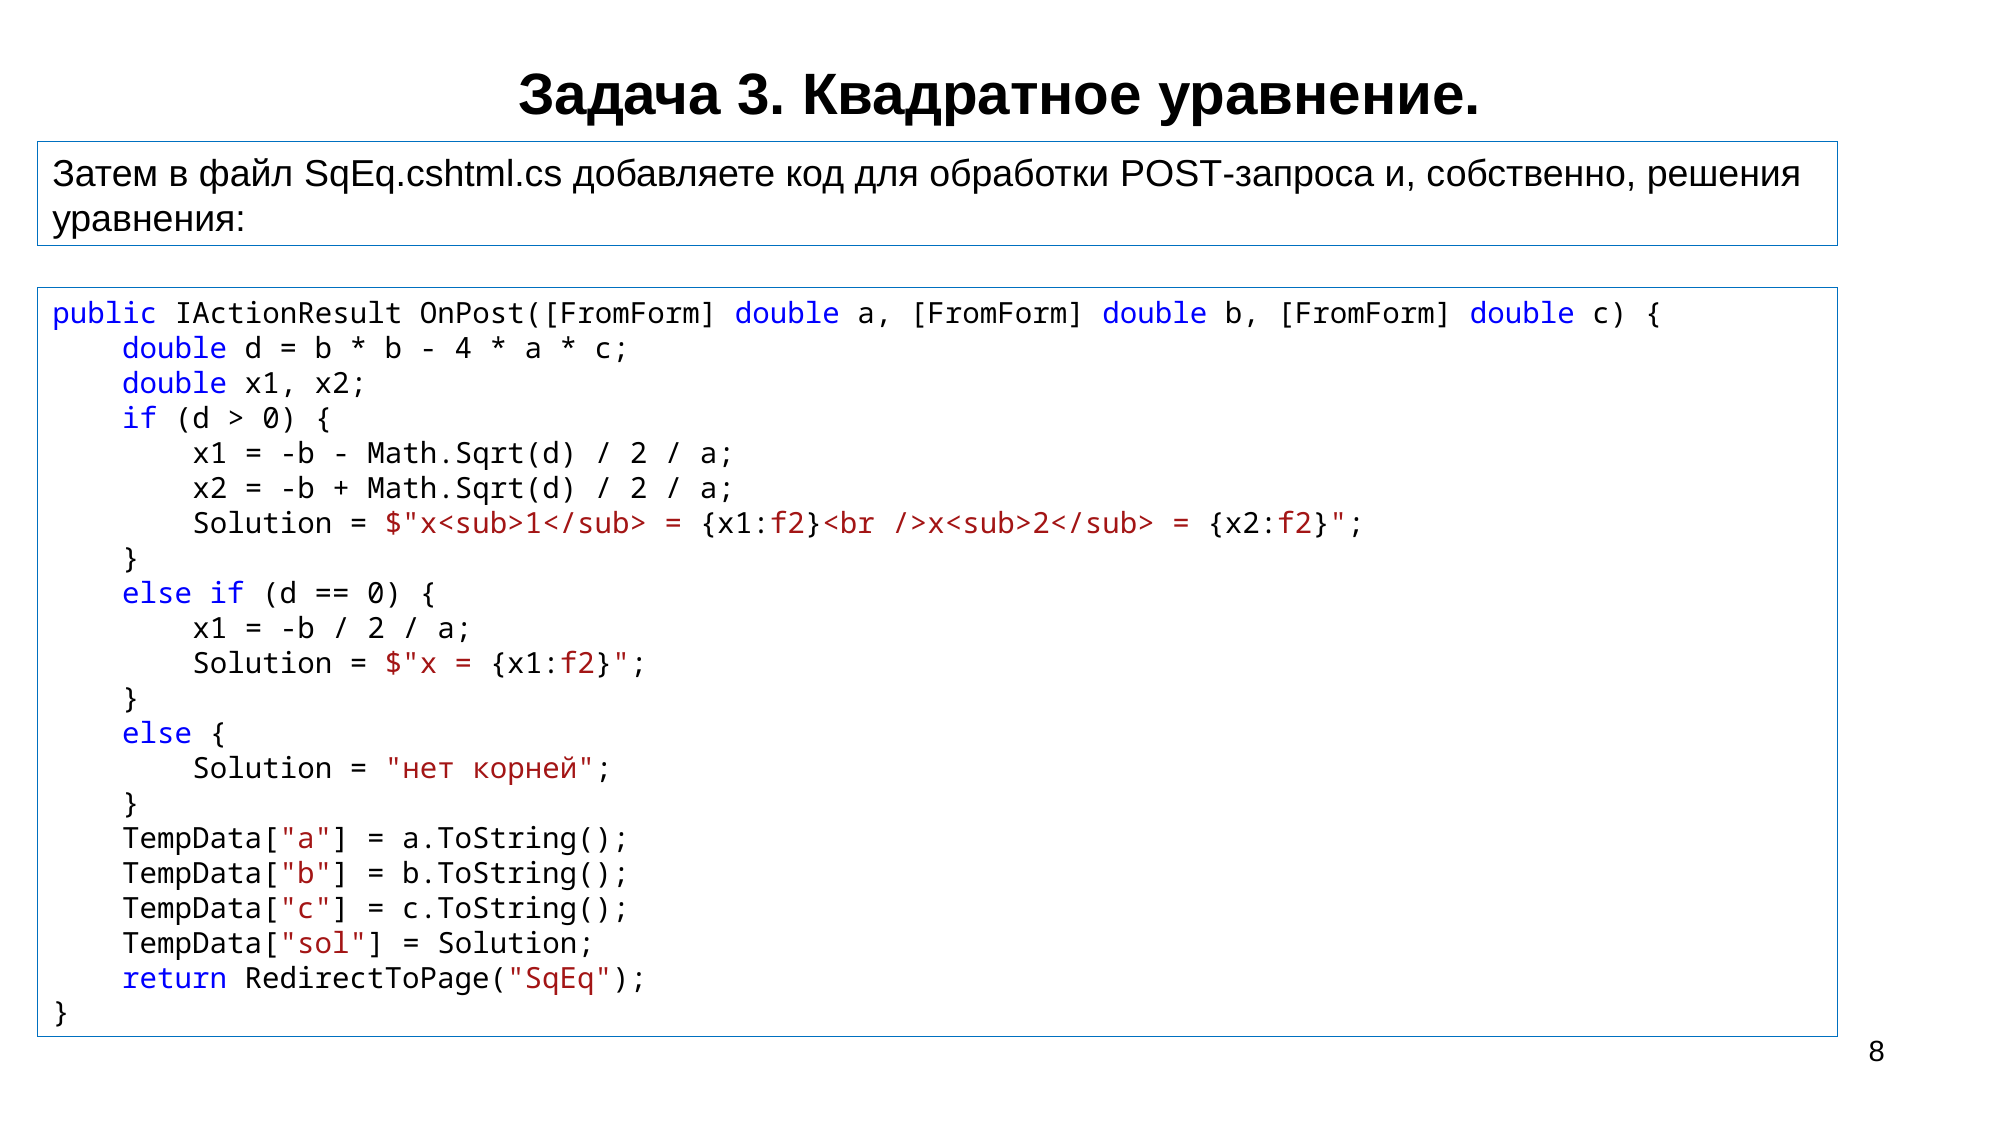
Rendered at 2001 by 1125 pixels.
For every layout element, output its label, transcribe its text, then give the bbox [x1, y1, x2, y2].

title Задача 3. Квадратное уравнение. [324, 45, 1675, 138]
text_box Затем в файл SqEq.cshtml.cs добавляете код для обработки POST-запроса и, собственно, решения уравнения: [37, 141, 1838, 246]
text_box public IActionResult OnPost([FromForm] double a, [FromForm] double b, [FromForm] double c) { double d = b * b - 4 * a * c; double x1, x2; if (d > 0) { x1 = -b - Math.Sqrt(d) / 2 / a; x2 = -b + Math.Sqrt(d) / 2 / a; Solution = $"x<sub>1</sub> = {x1:f2}<br />x<sub>2</sub> = {x2:f2}"; } else if (d == 0) { x1 = -b / 2 / a; Solution = $"x = {x1:f2}"; } else { Solution = "нет корней"; } TempData["a"] = a.ToString(); TempData["b"] = b.ToString(); TempData["c"] = c.ToString(); TempData["sol"] = Solution; return RedirectToPage("SqEq"); } [37, 287, 1838, 1037]
slide_number 8 [1433, 1024, 1901, 1103]
